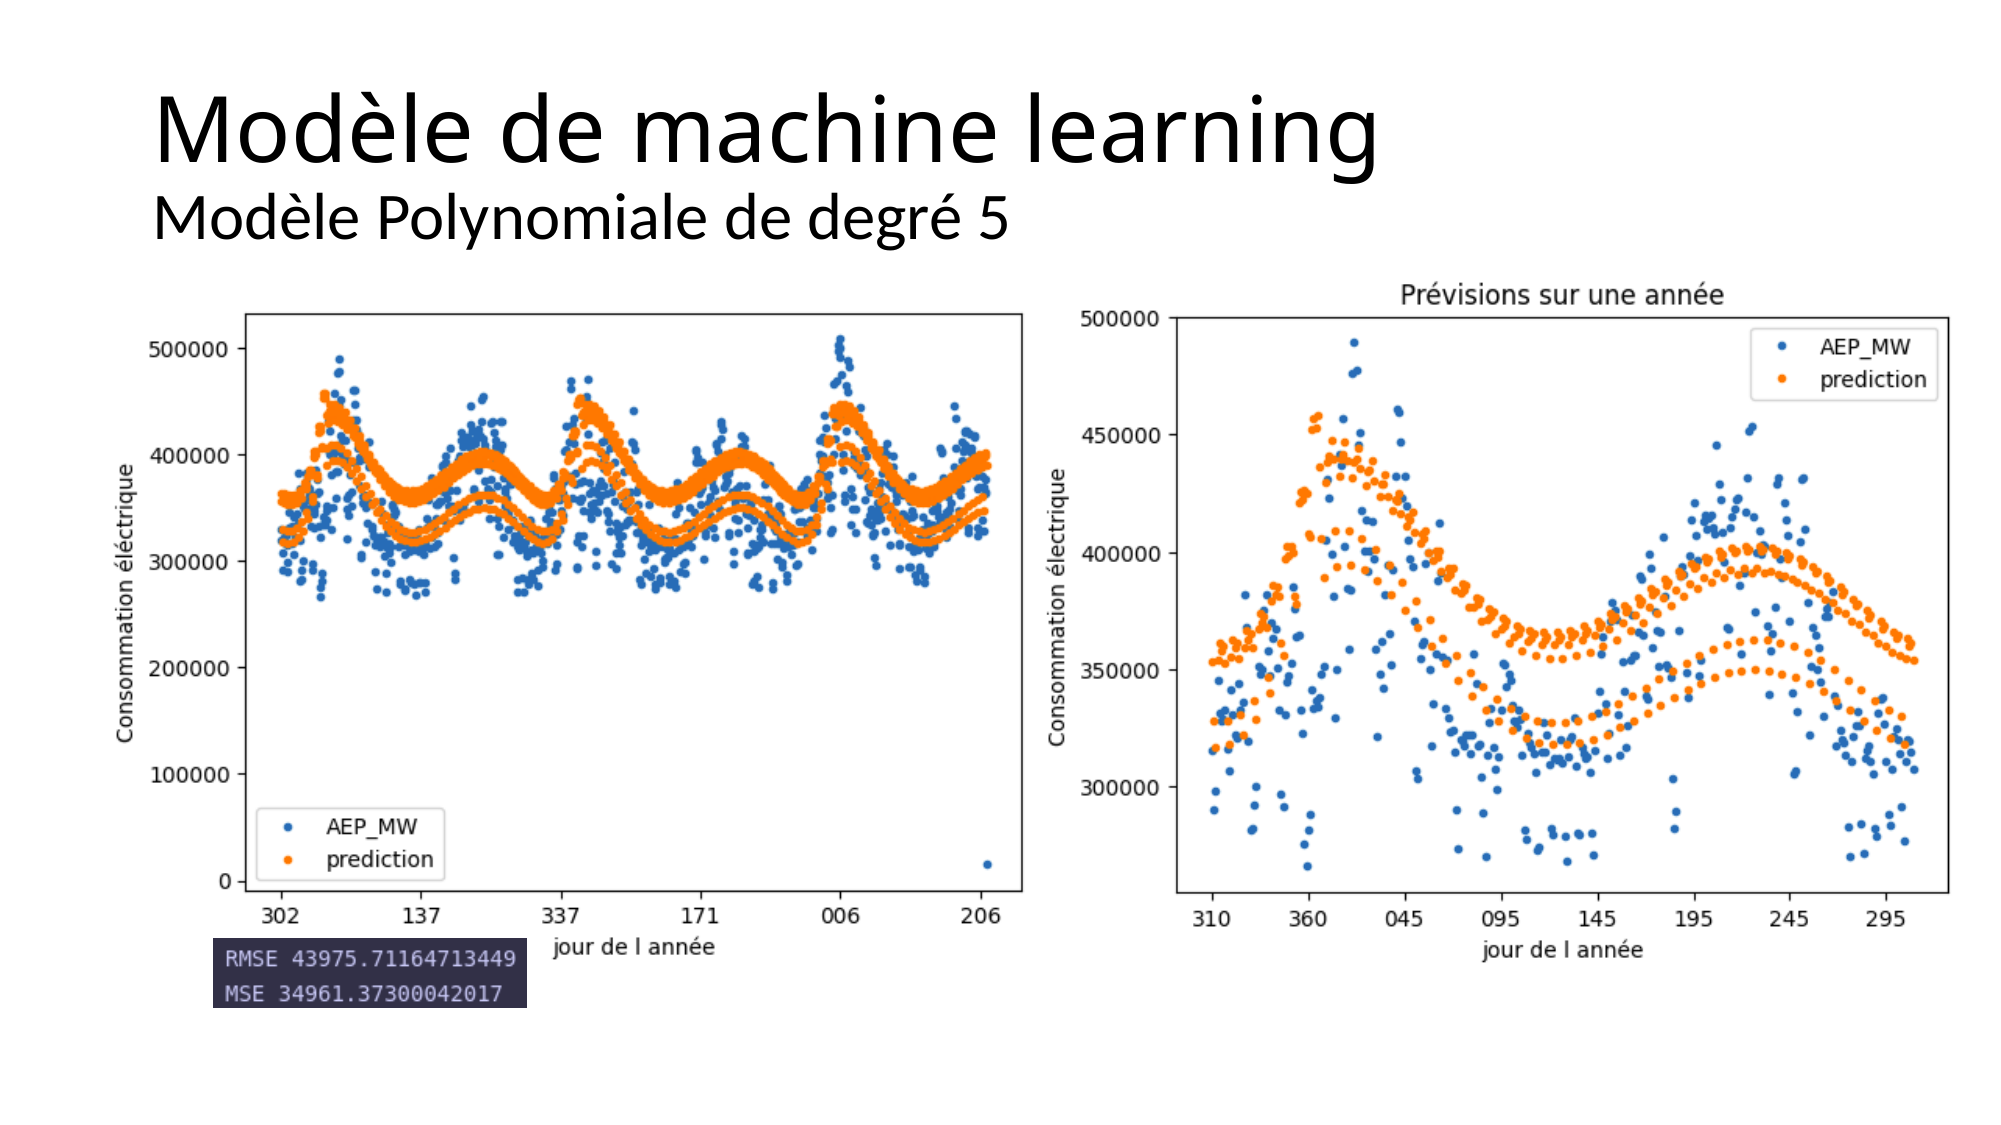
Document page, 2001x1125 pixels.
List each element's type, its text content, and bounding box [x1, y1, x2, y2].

picture [1037, 269, 1963, 975]
picture [213, 938, 527, 1008]
title Modèle de machine learning Modèle Polynomiale de degré 5 [137, 59, 1863, 278]
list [106, 298, 1034, 969]
